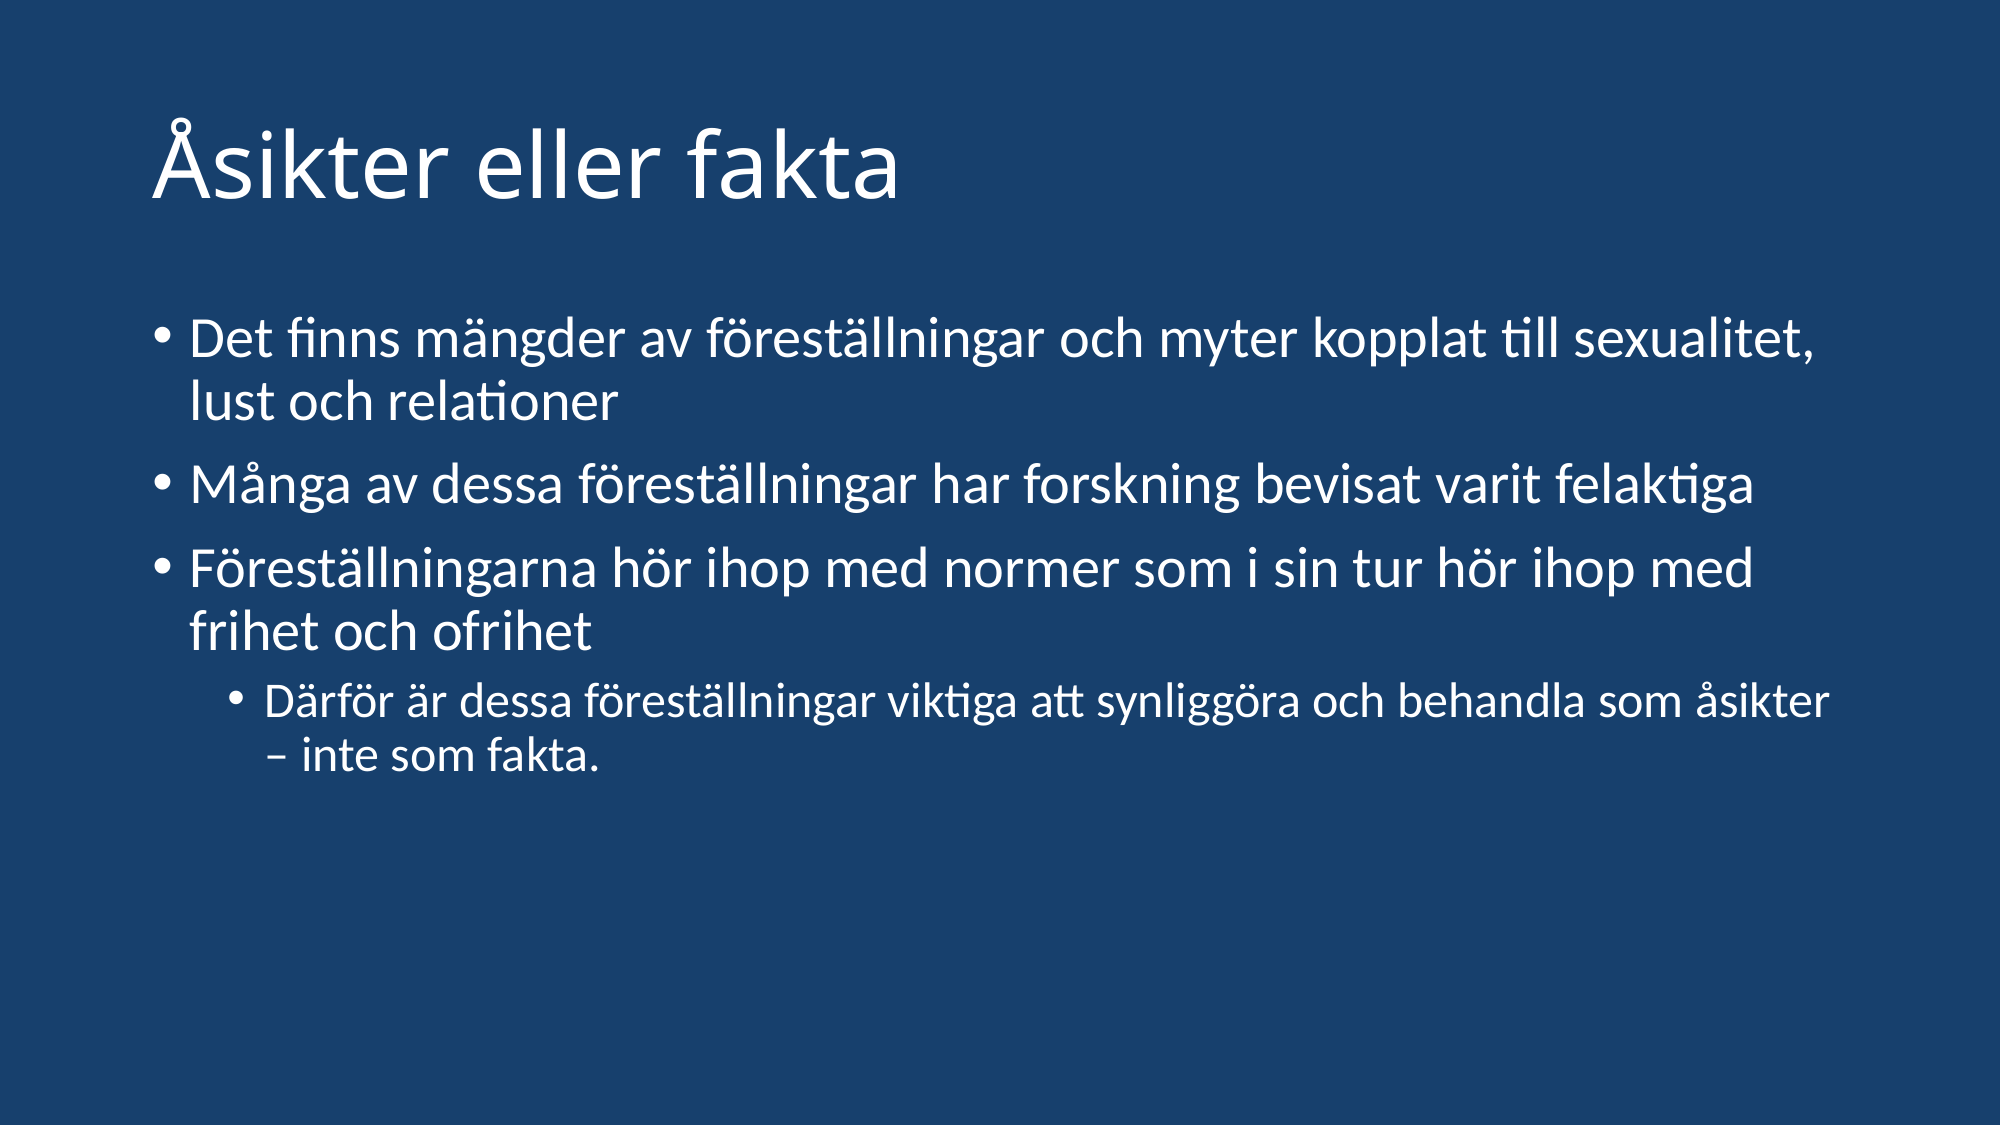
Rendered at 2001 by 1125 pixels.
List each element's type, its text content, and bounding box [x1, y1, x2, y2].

title Åsikter eller fakta [137, 59, 1863, 278]
list Det finns mängder av föreställningar och myter kopplat till sexualitet, lust och relationer Många av dessa föreställningar har forskning bevisat varit felaktiga Föreställningarna hör ihop med normer som i sin tur hör ihop med frihet och ofrihet Därför är dessa föreställningar viktiga att synliggöra och behandla som åsikter – inte som fakta. [137, 299, 1863, 1014]
